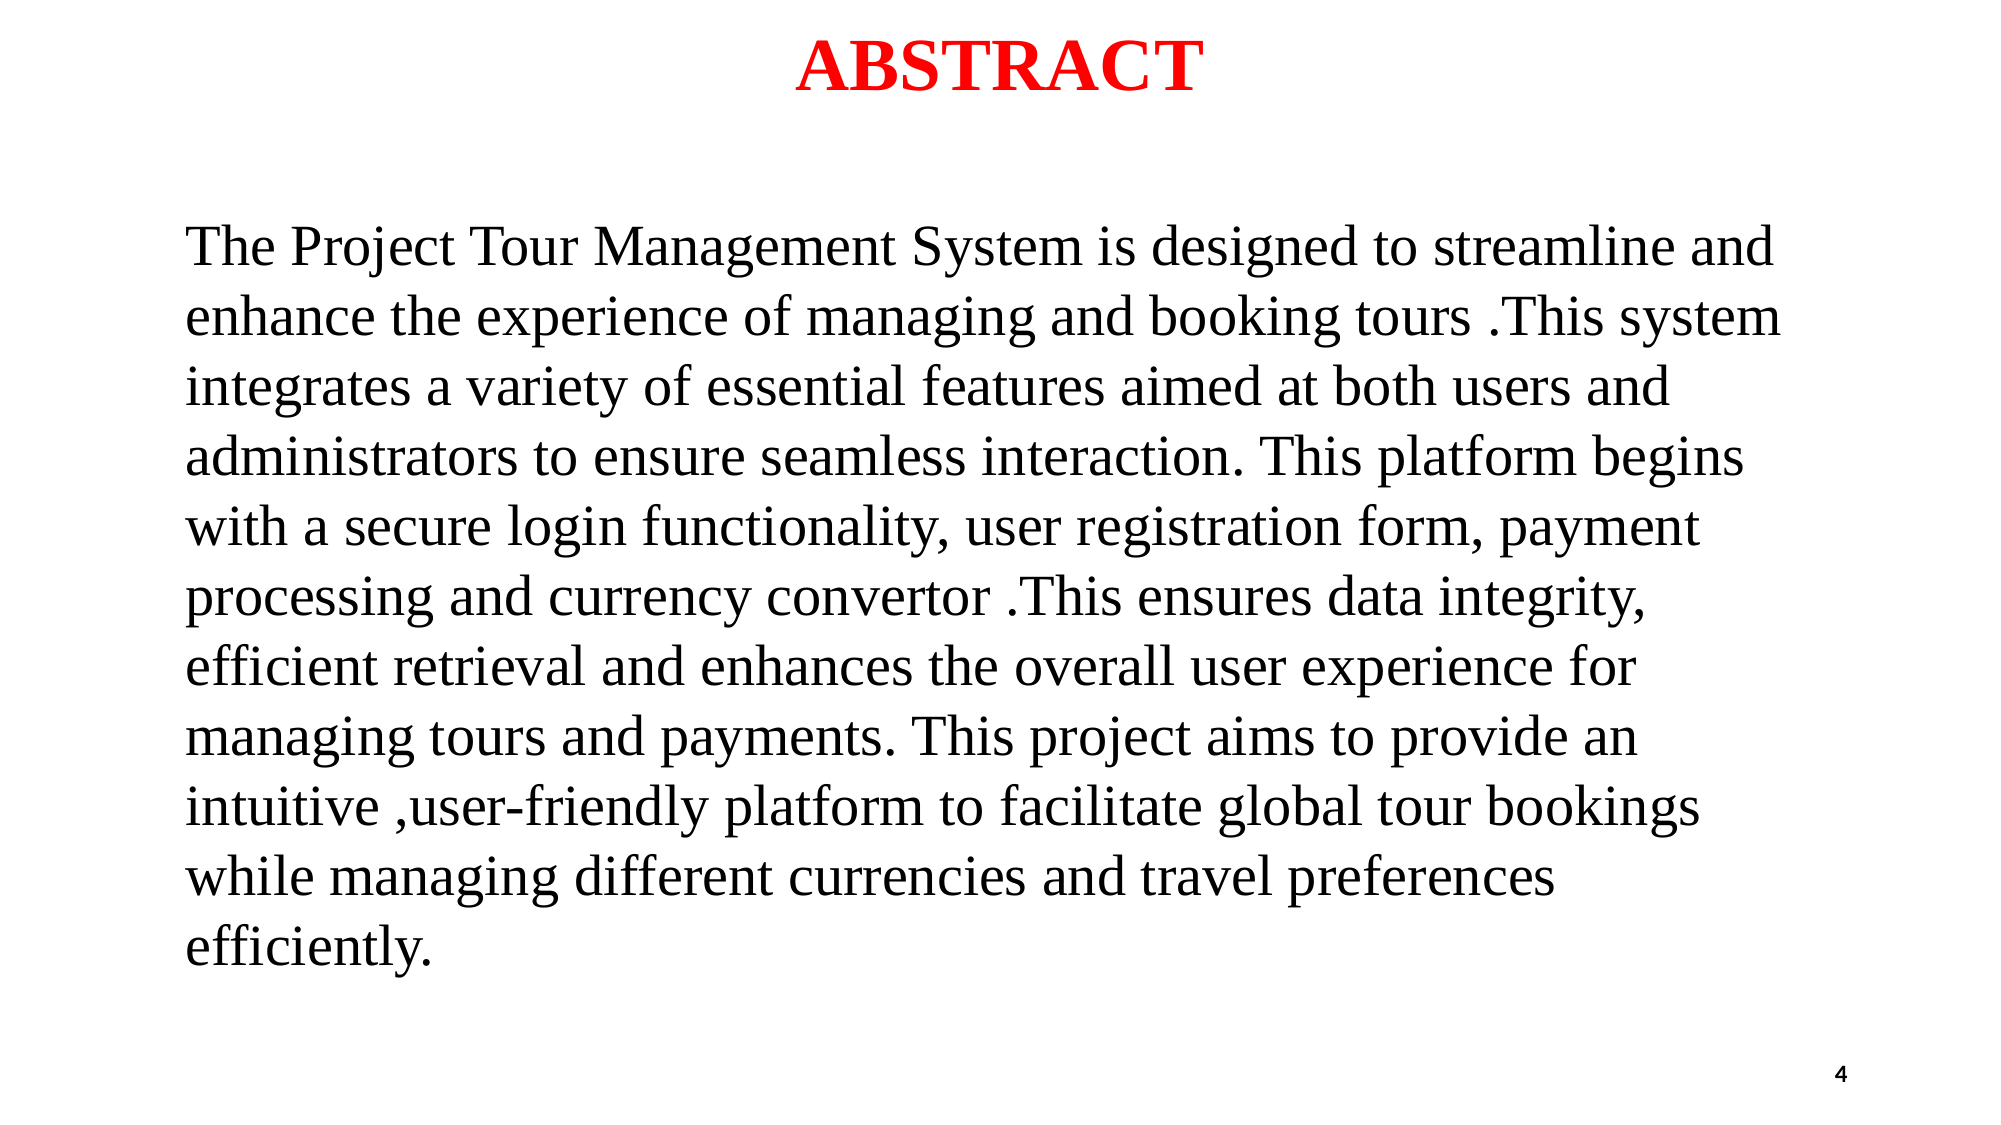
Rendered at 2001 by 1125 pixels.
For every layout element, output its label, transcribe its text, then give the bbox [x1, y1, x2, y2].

text_box The Project Tour Management System is designed to streamline and enhance the experience of managing and booking tours .This system integrates a variety of essential features aimed at both users and administrators to ensure seamless interaction. This platform begins with a secure login functionality, user registration form, payment processing and currency convertor .This ensures data integrity, efficient retrieval and enhances the overall user experience for managing tours and payments. This project aims to provide an intuitive ,user-friendly platform to facilitate global tour bookings while managing different currencies and travel preferences efficiently. [170, 200, 1833, 985]
slide_number 4 [1412, 1042, 1863, 1103]
title ABSTRACT [0, 0, 2000, 132]
